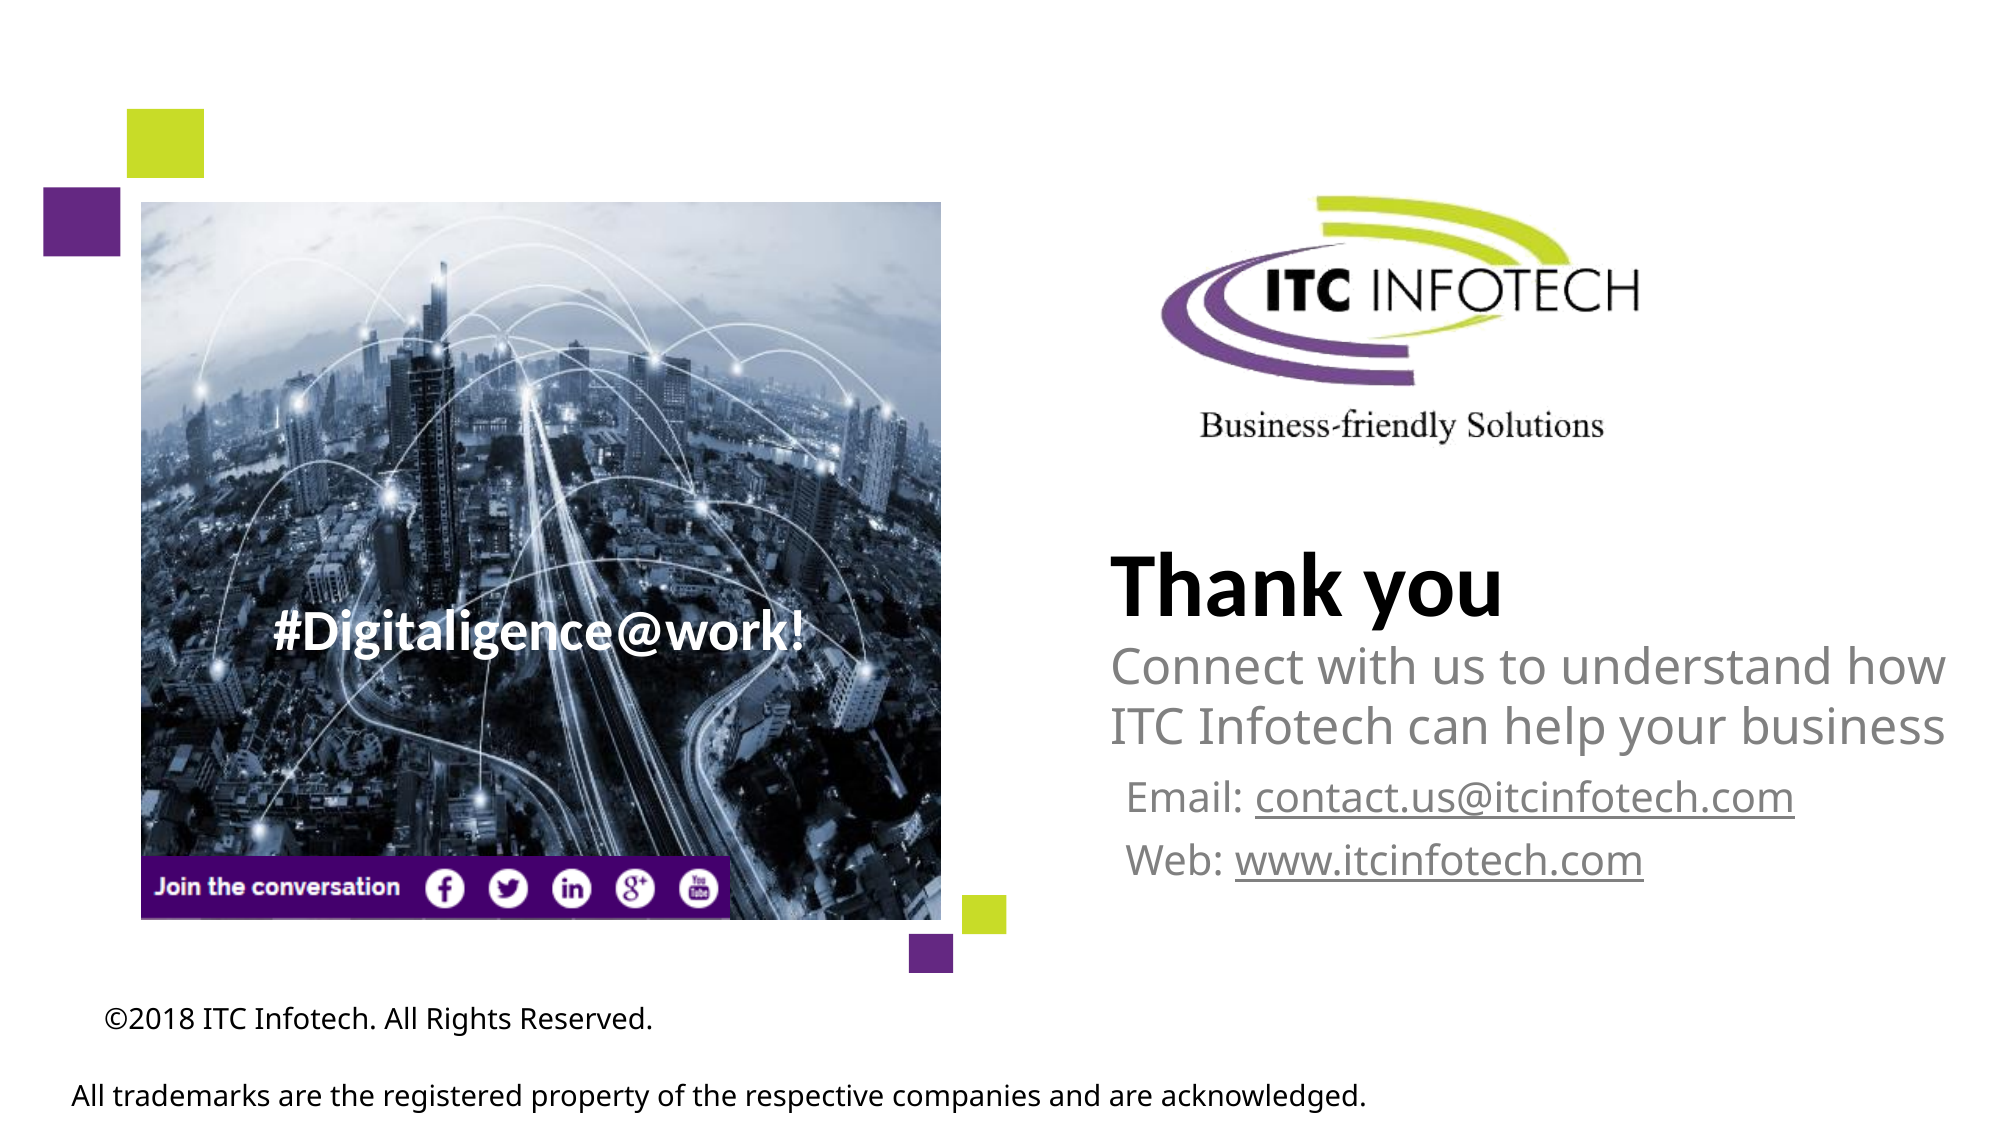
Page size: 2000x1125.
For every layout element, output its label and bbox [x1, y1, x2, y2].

picture [141, 202, 941, 920]
picture [1156, 187, 1644, 450]
